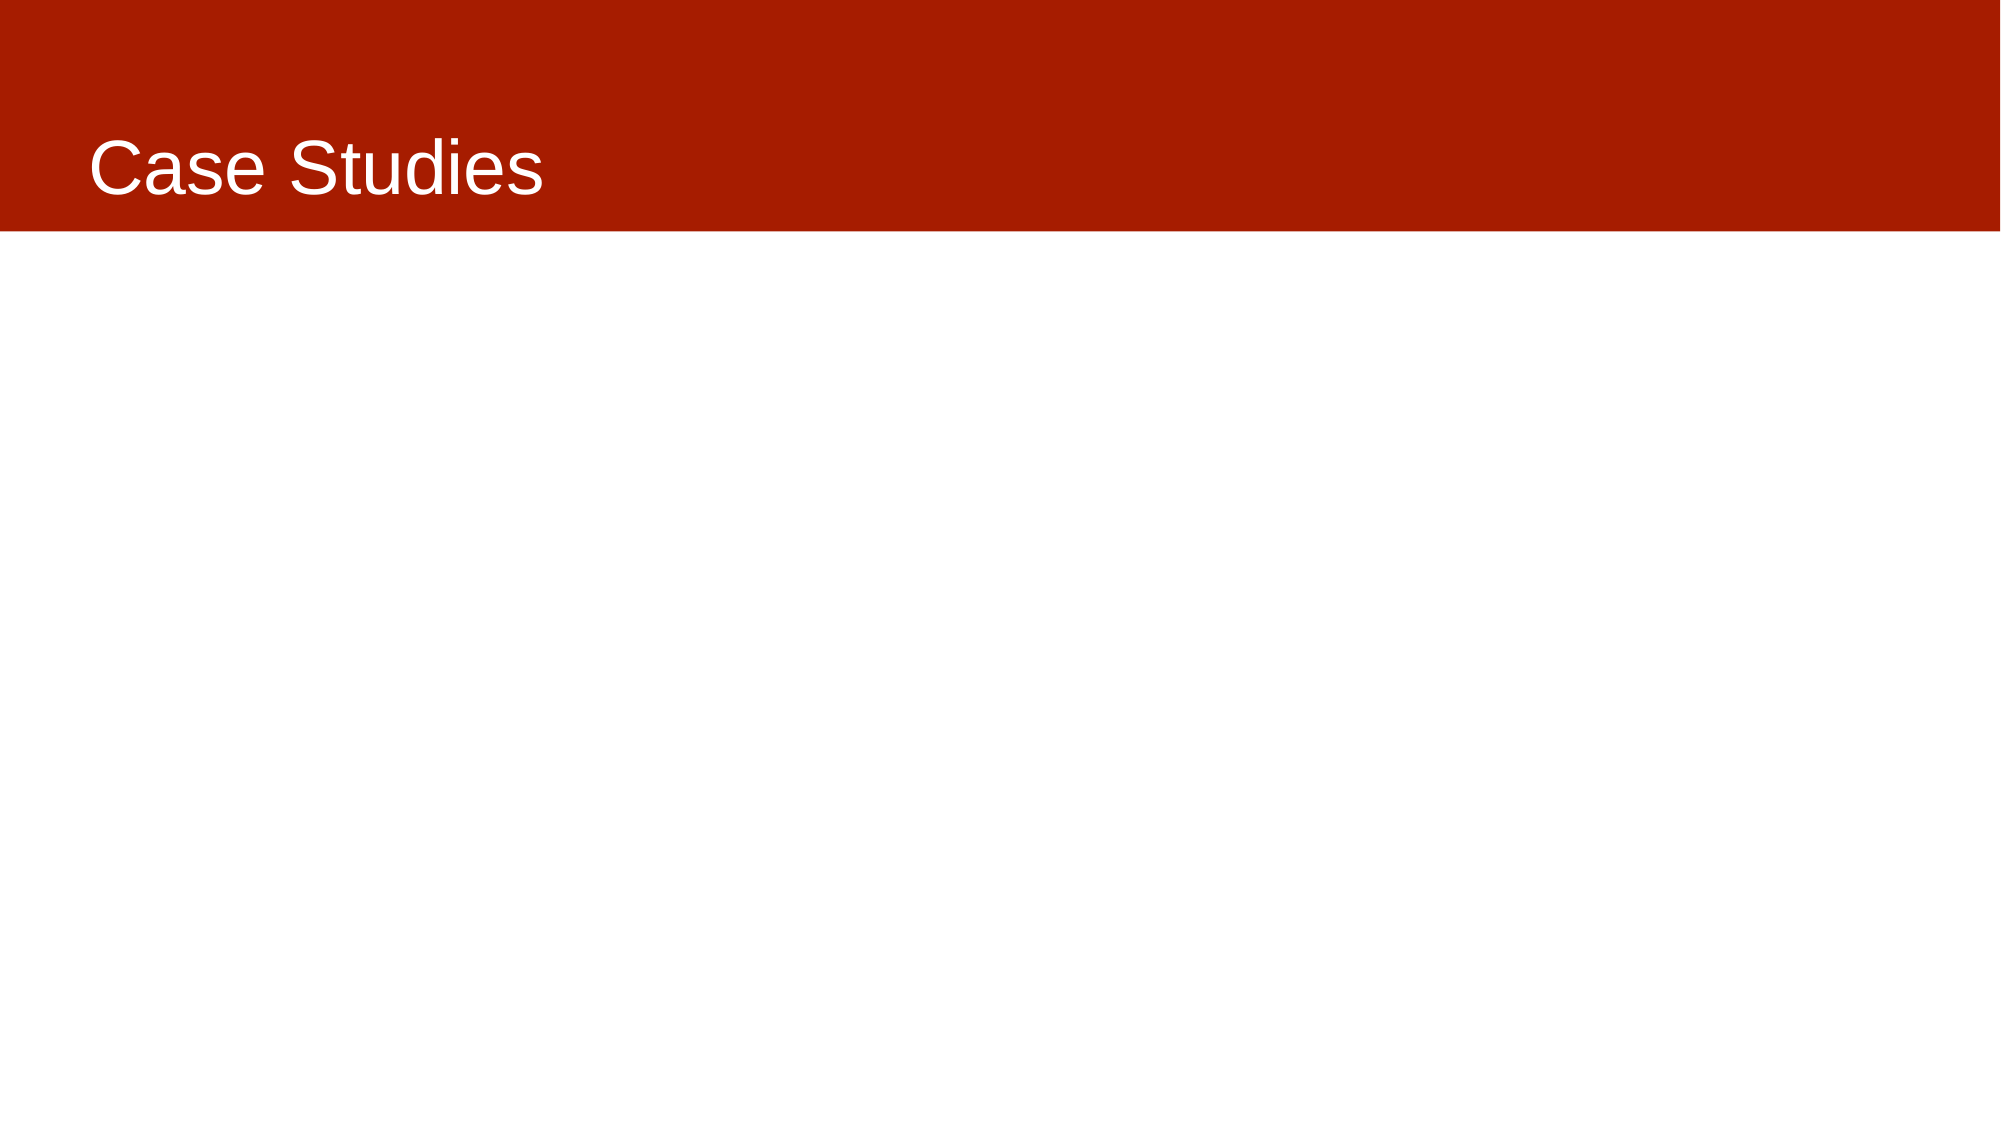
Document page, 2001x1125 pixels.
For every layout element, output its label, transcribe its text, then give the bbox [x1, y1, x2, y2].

title Case Studies [68, 97, 1932, 223]
